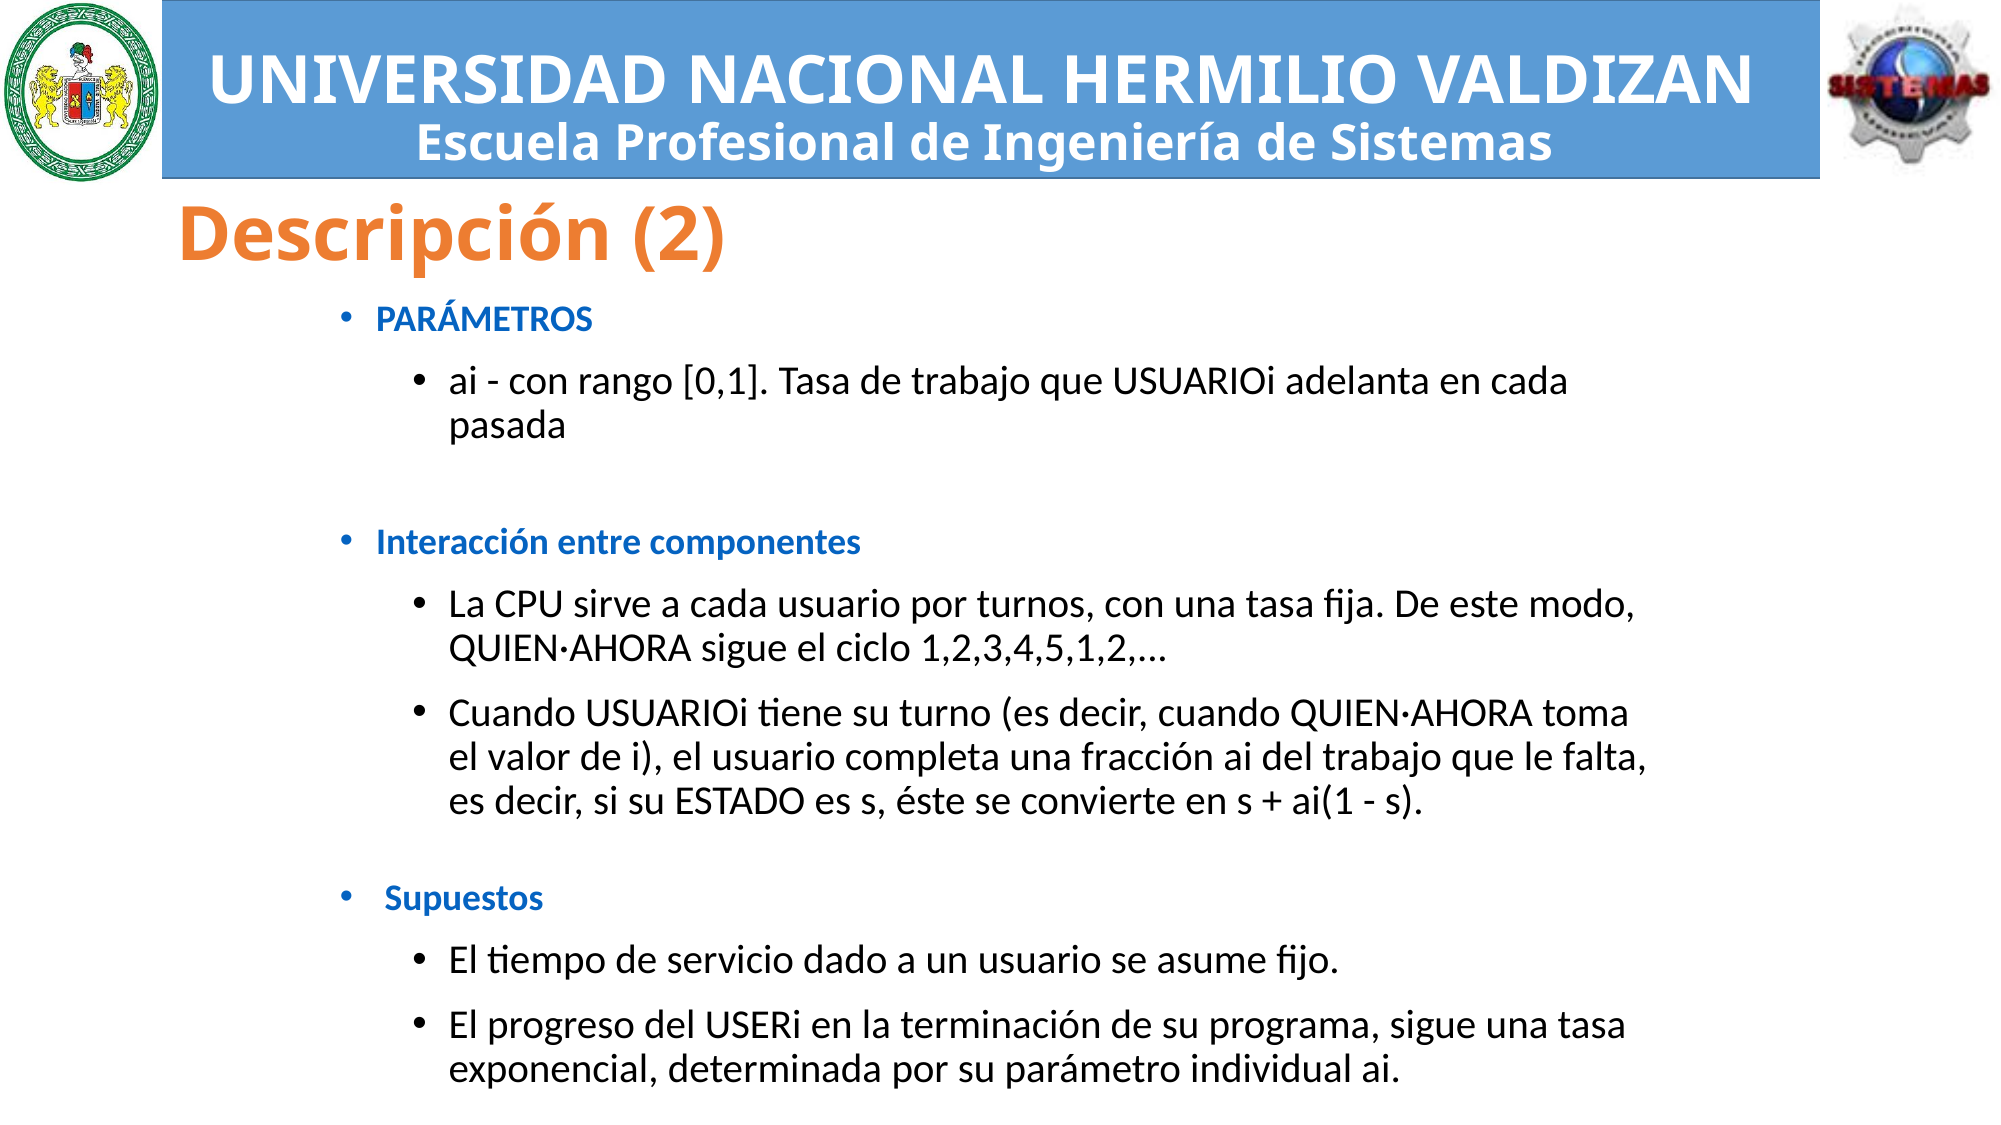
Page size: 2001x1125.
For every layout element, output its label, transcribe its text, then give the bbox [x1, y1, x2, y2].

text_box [0, 0, 2000, 185]
list PARÁMETROS ai - con rango [0,1]. Tasa de trabajo que USUARIOi adelanta en cada pasada Interacción entre componentes La CPU sirve a cada usuario por turnos, con una tasa fija. De este modo, QUIEN·AHORA sigue el ciclo 1,2,3,4,5,1,2,... Cuando USUARIOi tiene su turno (es decir, cuando QUIEN·AHORA toma el valor de i), el usuario completa una fracción ai del trabajo que le falta, es decir, si su ESTADO es s, éste se convierte en s + ai(1 - s). Supuestos El tiempo de servicio dado a un usuario se asume fijo. El progreso del USERi en la terminación de su programa, sigue una tasa exponencial, determinada por su parámetro individual ai. [324, 295, 1675, 1102]
title Descripción (2) [161, 185, 1512, 323]
